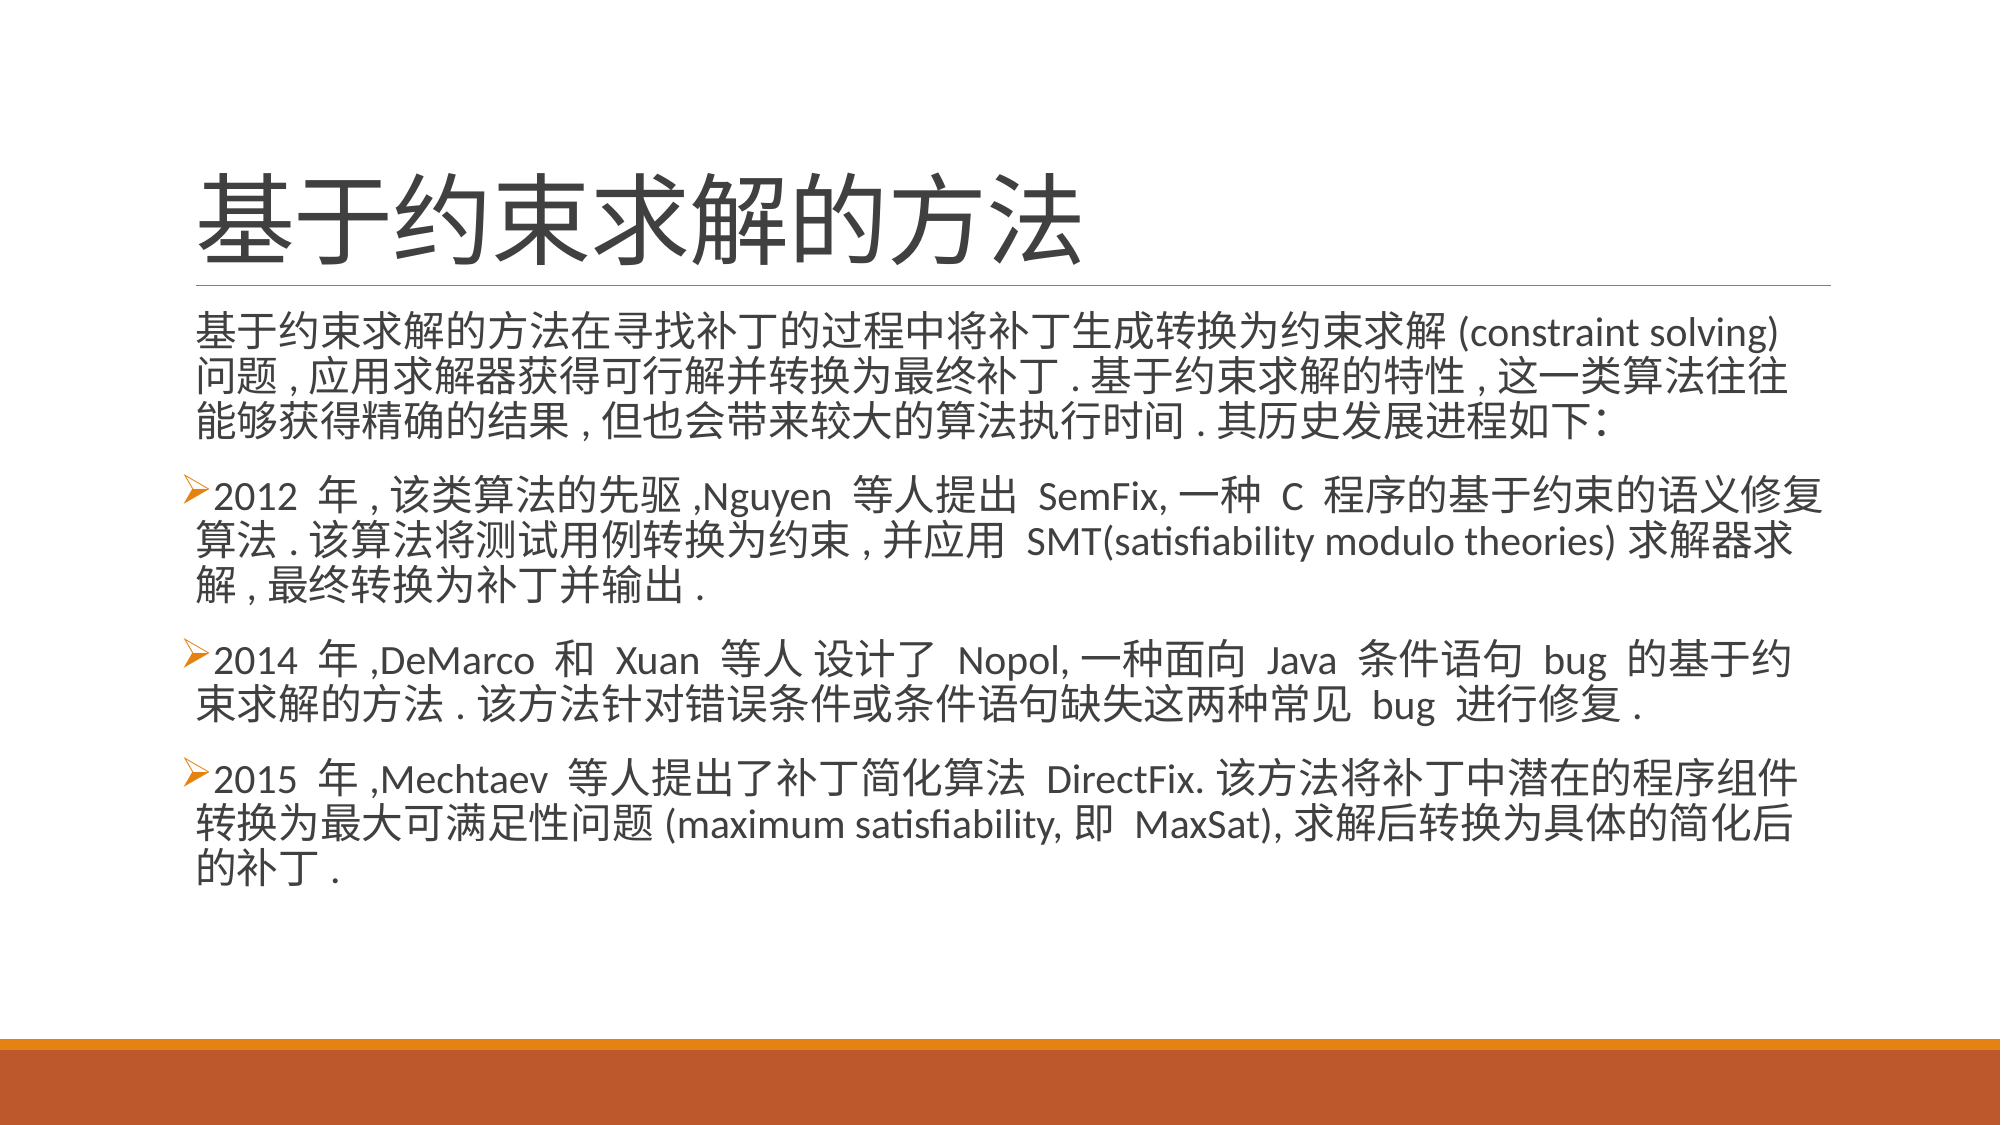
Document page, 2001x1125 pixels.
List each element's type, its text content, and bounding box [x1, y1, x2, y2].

list 基于约束求解的方法在寻找补丁的过程中将补丁生成转换为约束求解(constraint solving)问题,应用求解器获得可行解并转换为最终补丁.基于约束求解的特性,这一类算法往往能够获得精确的结果,但也会带来较大的算法执行时间.其历史发展进程如下： 2012 年,该类算法的先驱,Nguyen 等人提出 SemFix,一种 C 程序的基于约束的语义修复算法.该算法将测试用例转换为约束,并应用 SMT(satisfiability modulo theories)求解器求解,最终转换为补丁并输出. 2014 年,DeMarco 和 Xuan 等人 设计了 Nopol,一种面向 Java 条件语句 bug 的基于约束求解的方法.该方法针对错误条件或条件语句缺失这两种常见 bug 进行修复. 2015 年,Mechtaev 等人提出了补丁简化算法 DirectFix.该方法将补丁中潜在的程序组件转换为最大可满足性问题(maximum satisfiability,即 MaxSat),求解后转换为具体的简化后的补丁. [180, 302, 1830, 963]
title 基于约束求解的方法 [180, 47, 1830, 285]
